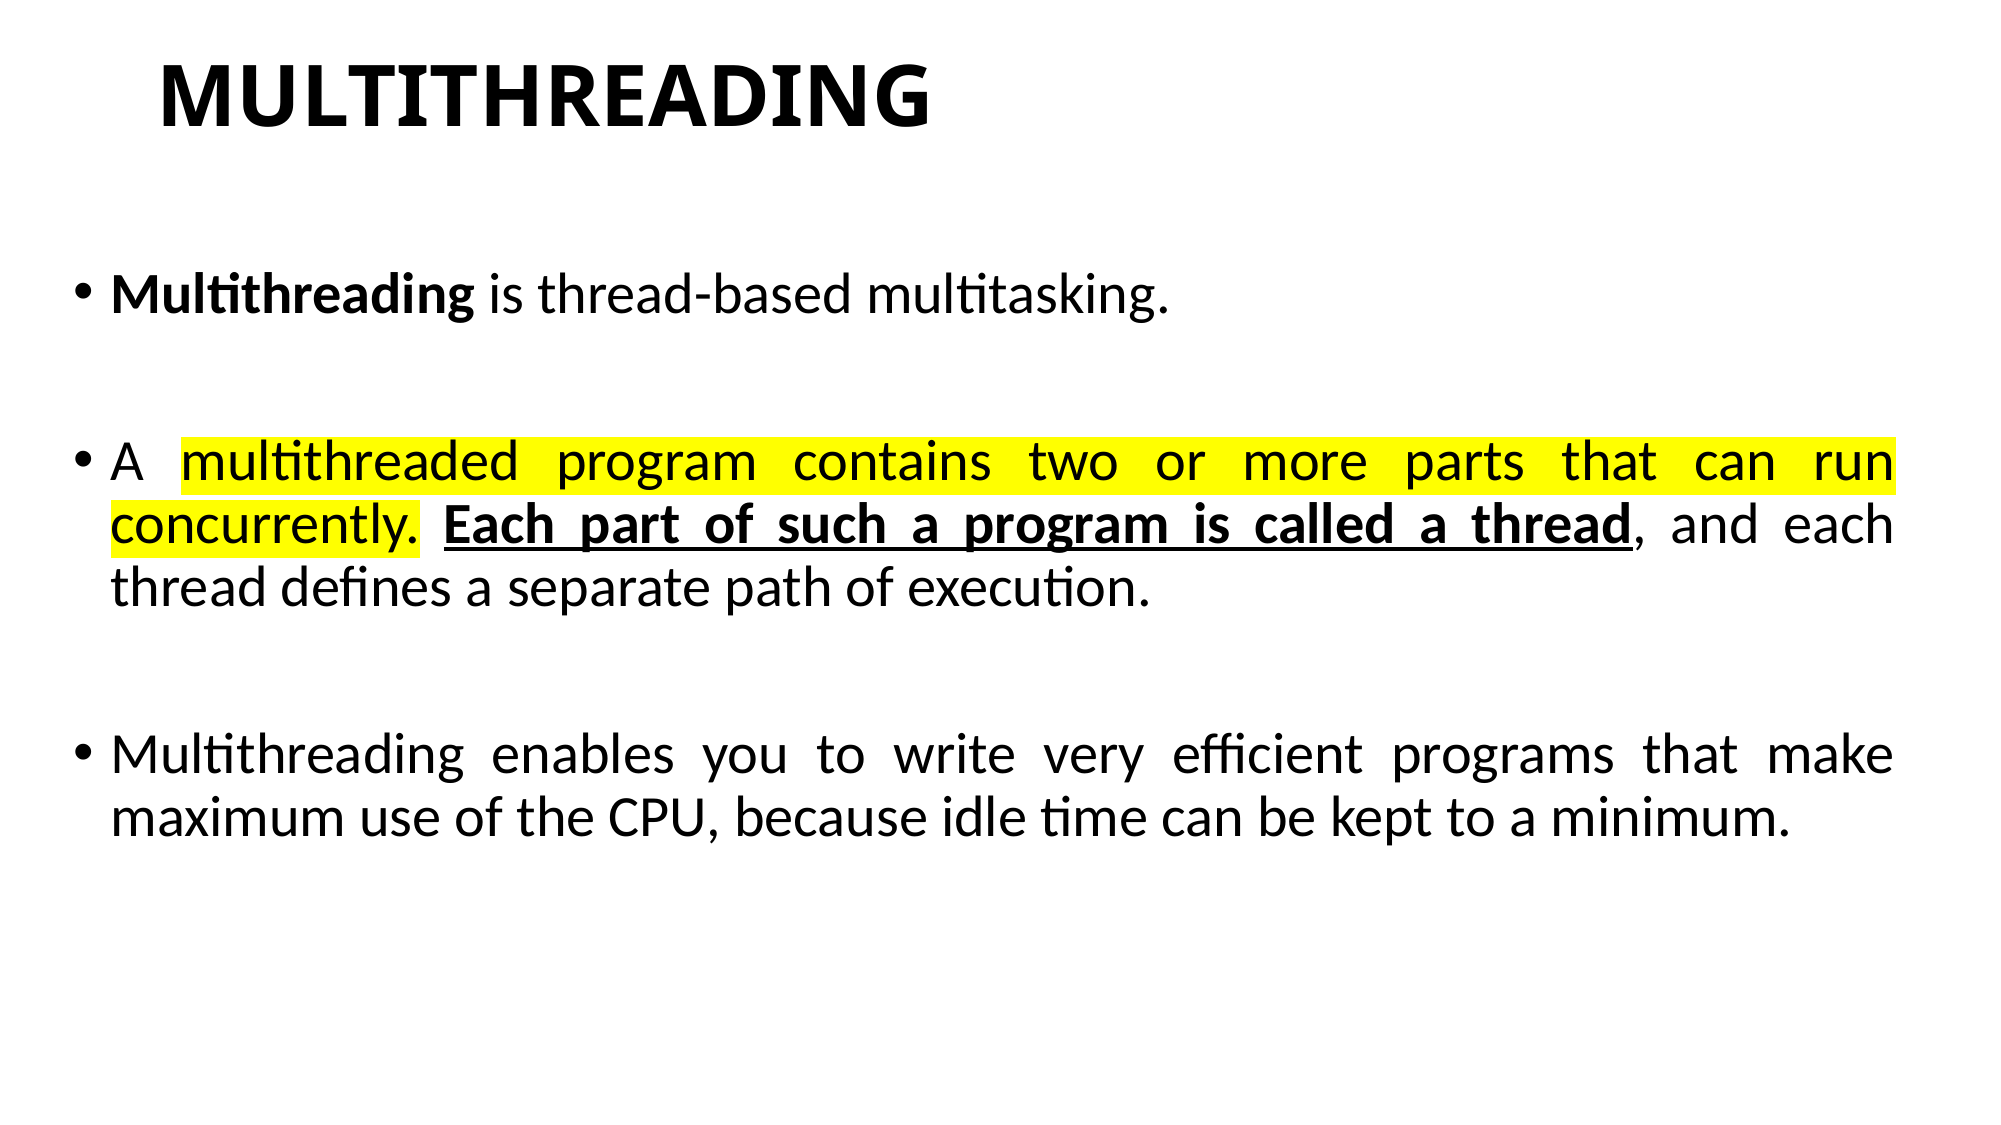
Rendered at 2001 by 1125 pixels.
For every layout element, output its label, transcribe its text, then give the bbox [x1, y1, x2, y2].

title MULTITHREADING [141, 45, 1675, 153]
list Multithreading is thread-based multitasking. A multithreaded program contains two or more parts that can run concurrently. Each part of such a program is called a thread, and each thread defines a separate path of execution. Multithreading enables you to write very efficient programs that make maximum use of the CPU, because idle time can be kept to a minimum. [58, 255, 1911, 1026]
